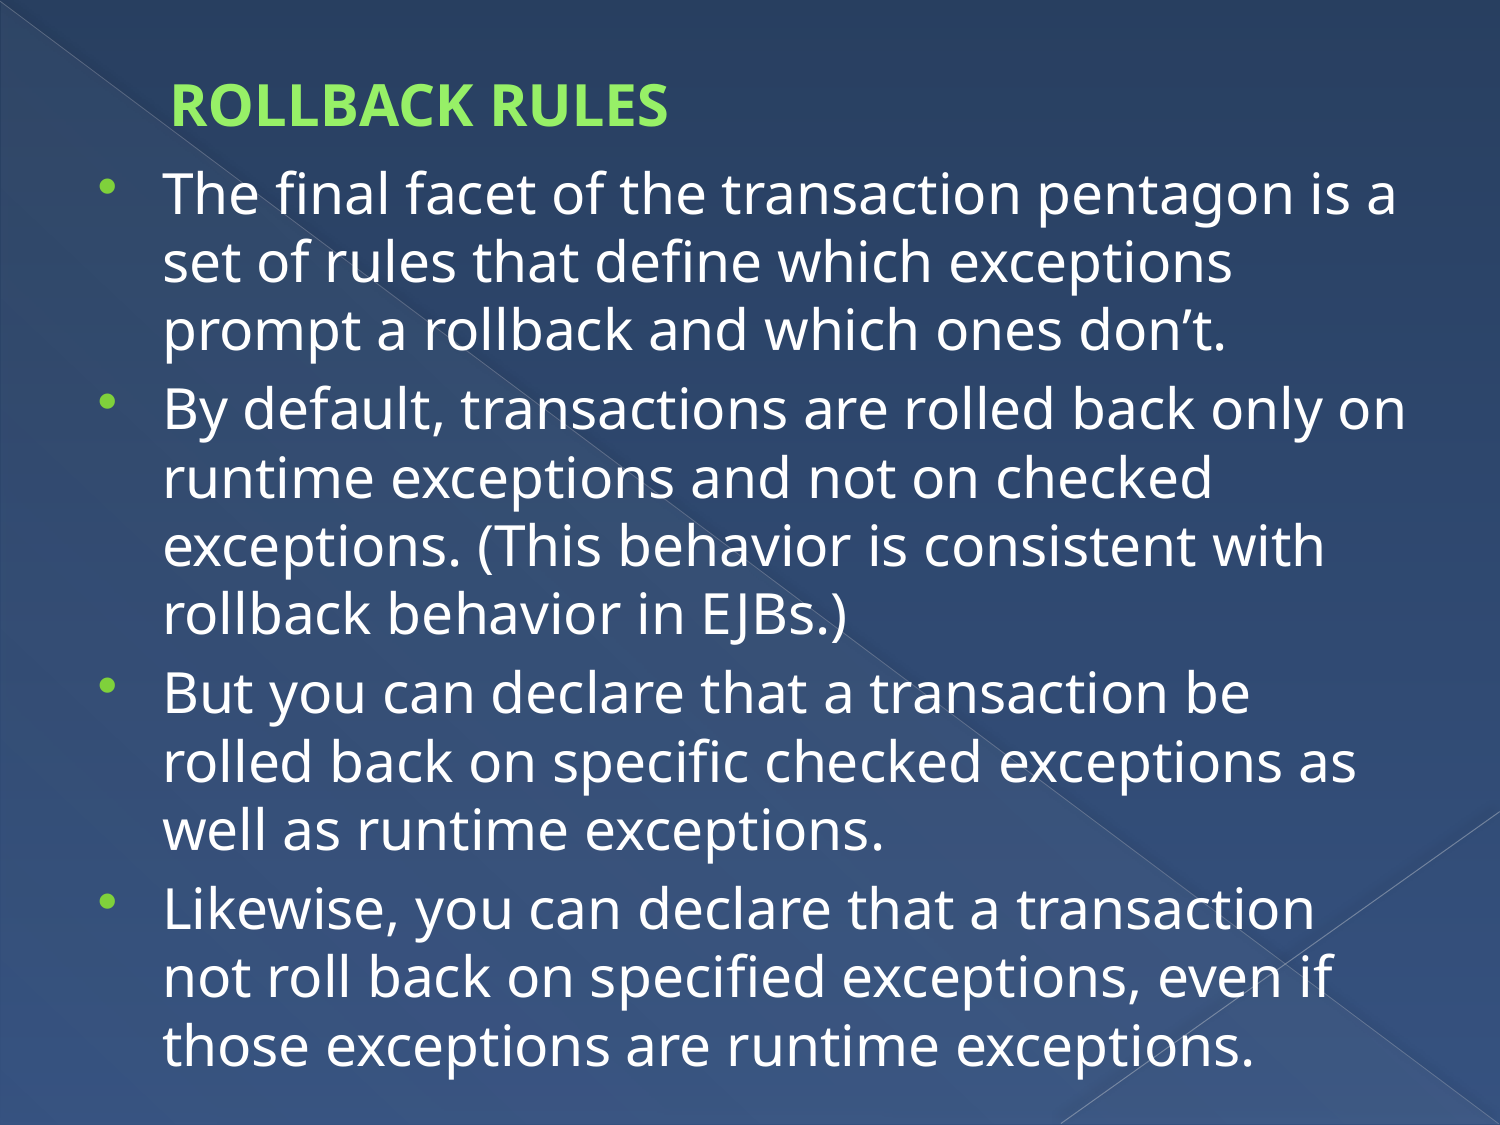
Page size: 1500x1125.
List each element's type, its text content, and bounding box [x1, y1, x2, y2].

title ROLLBACK RULES [75, 43, 1425, 149]
list The final facet of the transaction pentagon is a set of rules that define which exceptions prompt a rollback and which ones don’t. By default, transactions are rolled back only on runtime exceptions and not on checked exceptions. (This behavior is consistent with rollback behavior in EJBs.) But you can declare that a transaction be rolled back on specific checked exceptions as well as runtime exceptions. Likewise, you can declare that a transaction not roll back on specified exceptions, even if those exceptions are runtime exceptions. [75, 149, 1425, 1100]
